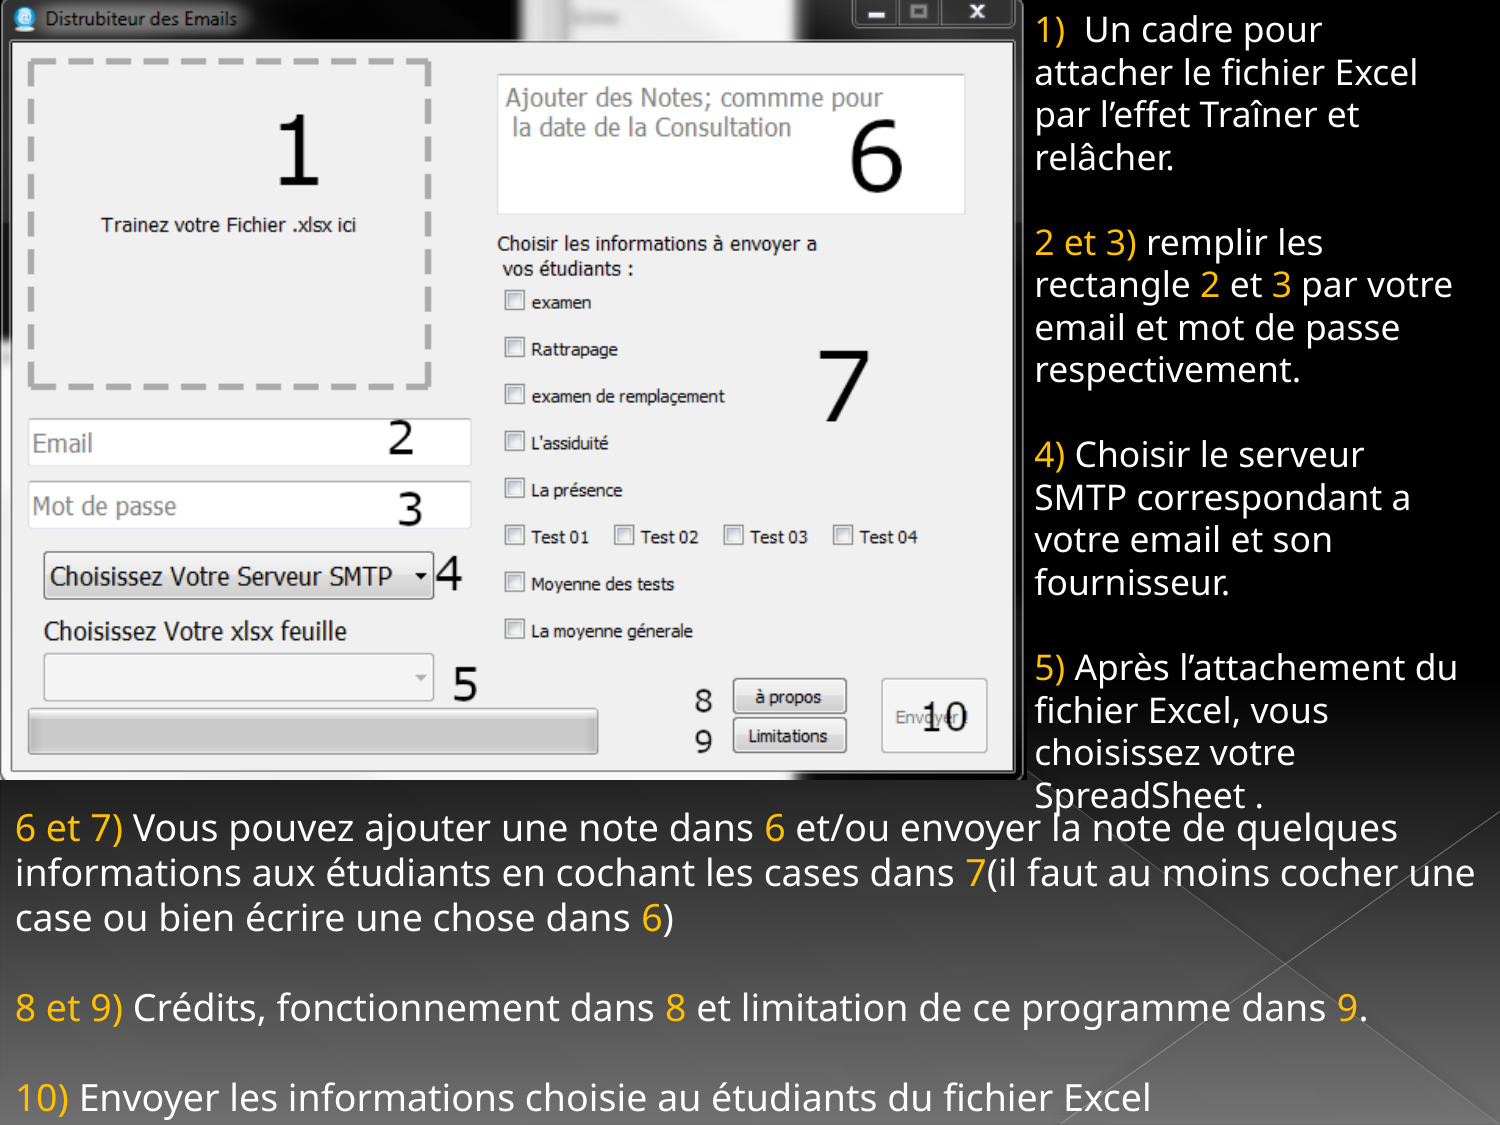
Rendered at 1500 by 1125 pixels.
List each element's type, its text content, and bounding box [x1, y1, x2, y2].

text_box 6 et 7) Vous pouvez ajouter une note dans 6 et/ou envoyer la note de quelques informations aux étudiants en cochant les cases dans 7(il faut au moins cocher une case ou bien écrire une chose dans 6) 8 et 9) Crédits, fonctionnement dans 8 et limitation de ce programme dans 9. 10) Envoyer les informations choisie au étudiants du fichier Excel [0, 796, 1500, 1125]
picture [0, 0, 1027, 780]
text_box 1) Un cadre pour attacher le fichier Excel par l’effet Traîner et relâcher. 2 et 3) remplir les rectangle 2 et 3 par votre email et mot de passe respectivement. 4) Choisir le serveur SMTP correspondant a votre email et son fournisseur. 5) Après l’attachement du fichier Excel, vous choisissez votre SpreadSheet . [1019, 0, 1477, 796]
